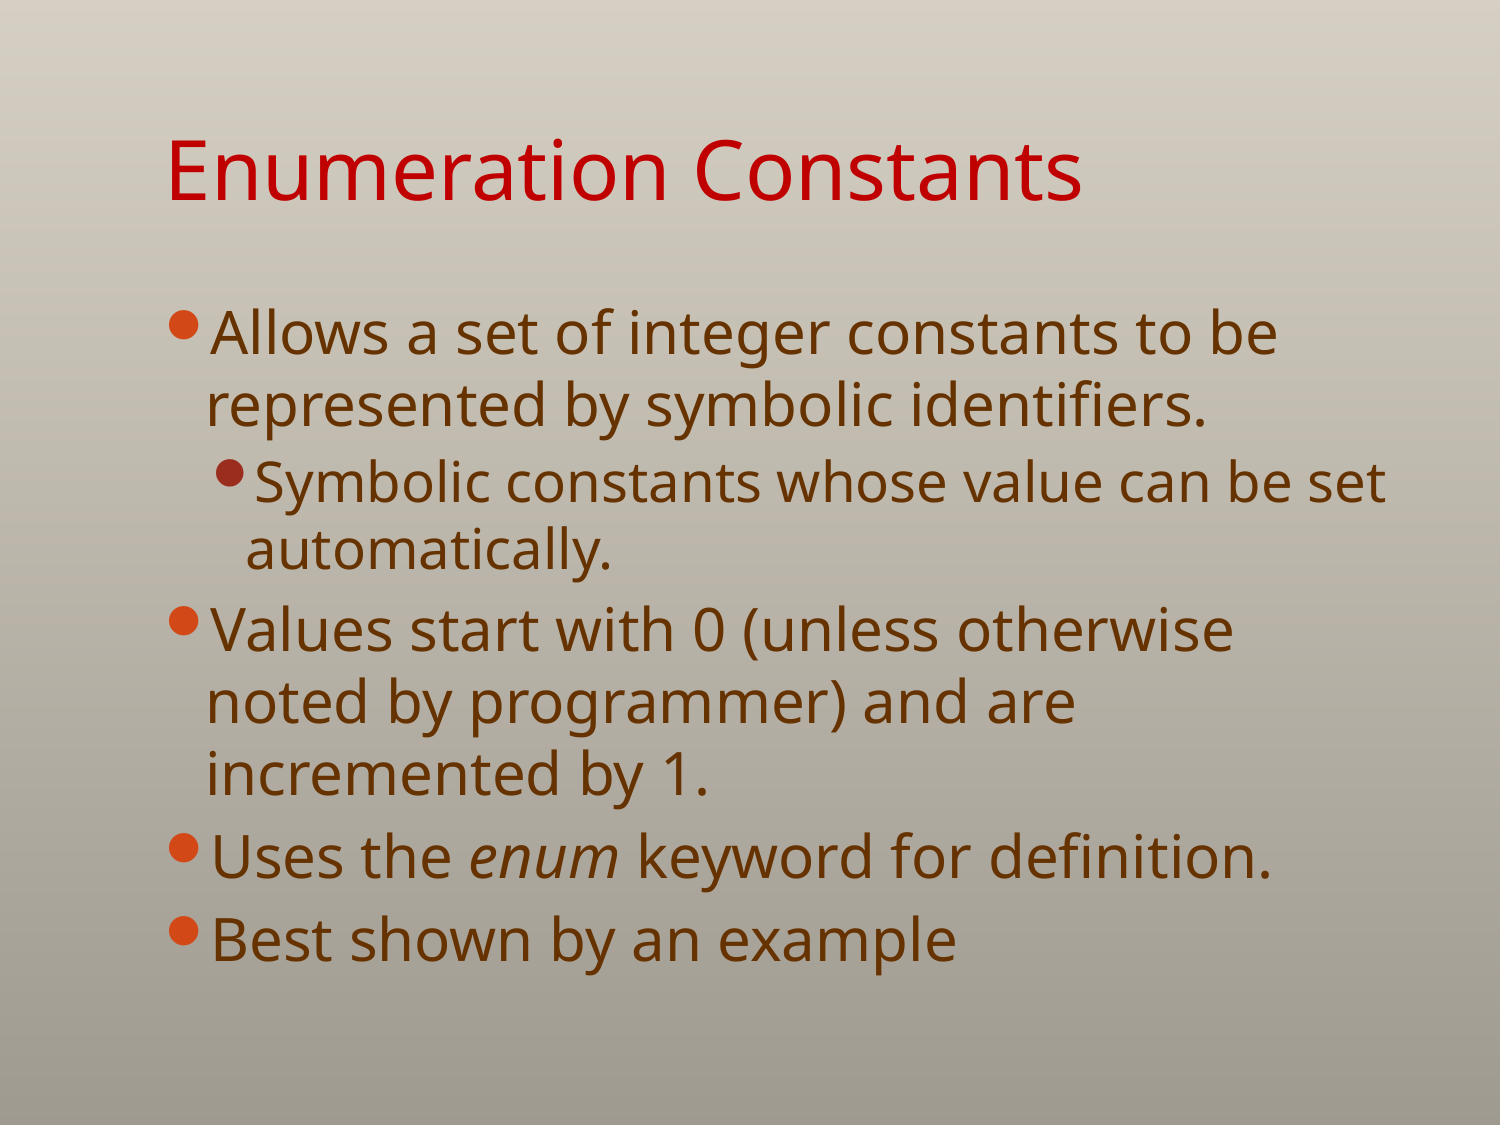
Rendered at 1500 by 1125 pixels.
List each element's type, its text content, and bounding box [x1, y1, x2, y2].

list Allows a set of integer constants to be represented by symbolic identifiers. Symbolic constants whose value can be set automatically. Values start with 0 (unless otherwise noted by programmer) and are incremented by 1. Uses the enum keyword for definition. Best shown by an example [150, 287, 1425, 988]
title Enumeration Constants [150, 45, 1425, 233]
